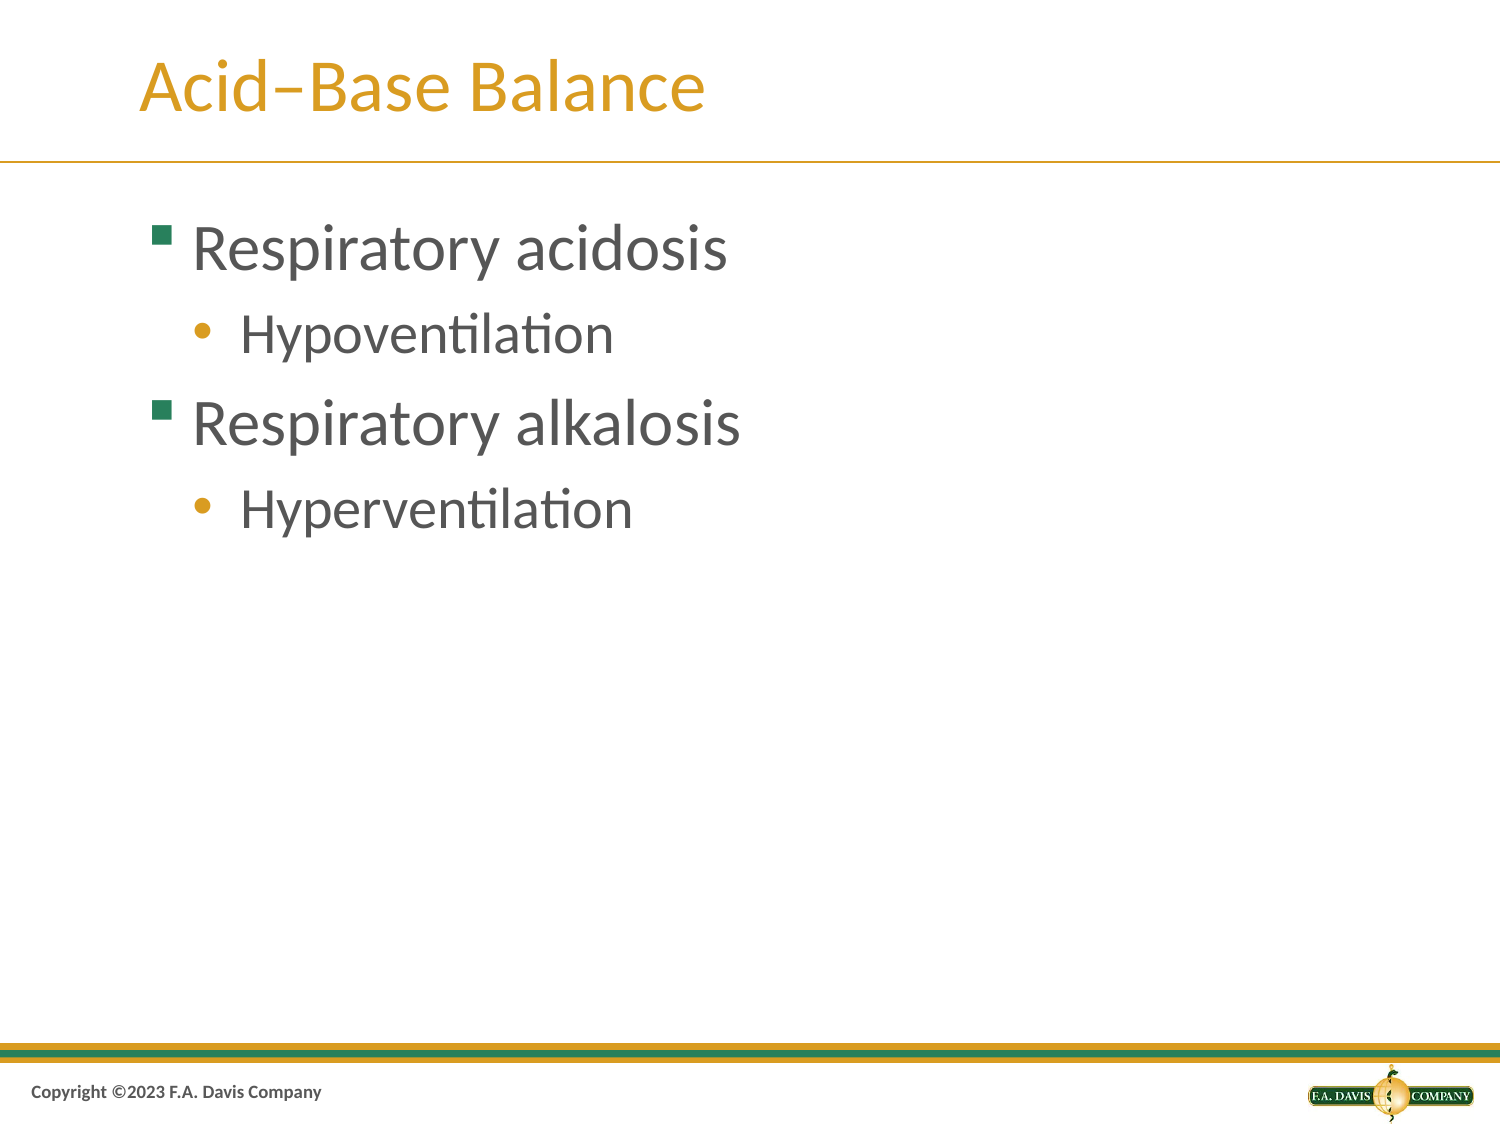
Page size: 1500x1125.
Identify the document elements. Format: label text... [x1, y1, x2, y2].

picture [1308, 1064, 1474, 1124]
list Respiratory acidosis Hypoventilation Respiratory alkalosis Hyperventilation [75, 196, 1425, 1025]
picture [0, 1058, 1500, 1063]
picture [0, 1043, 1500, 1050]
title Acid–Base Balance [124, 38, 1475, 136]
